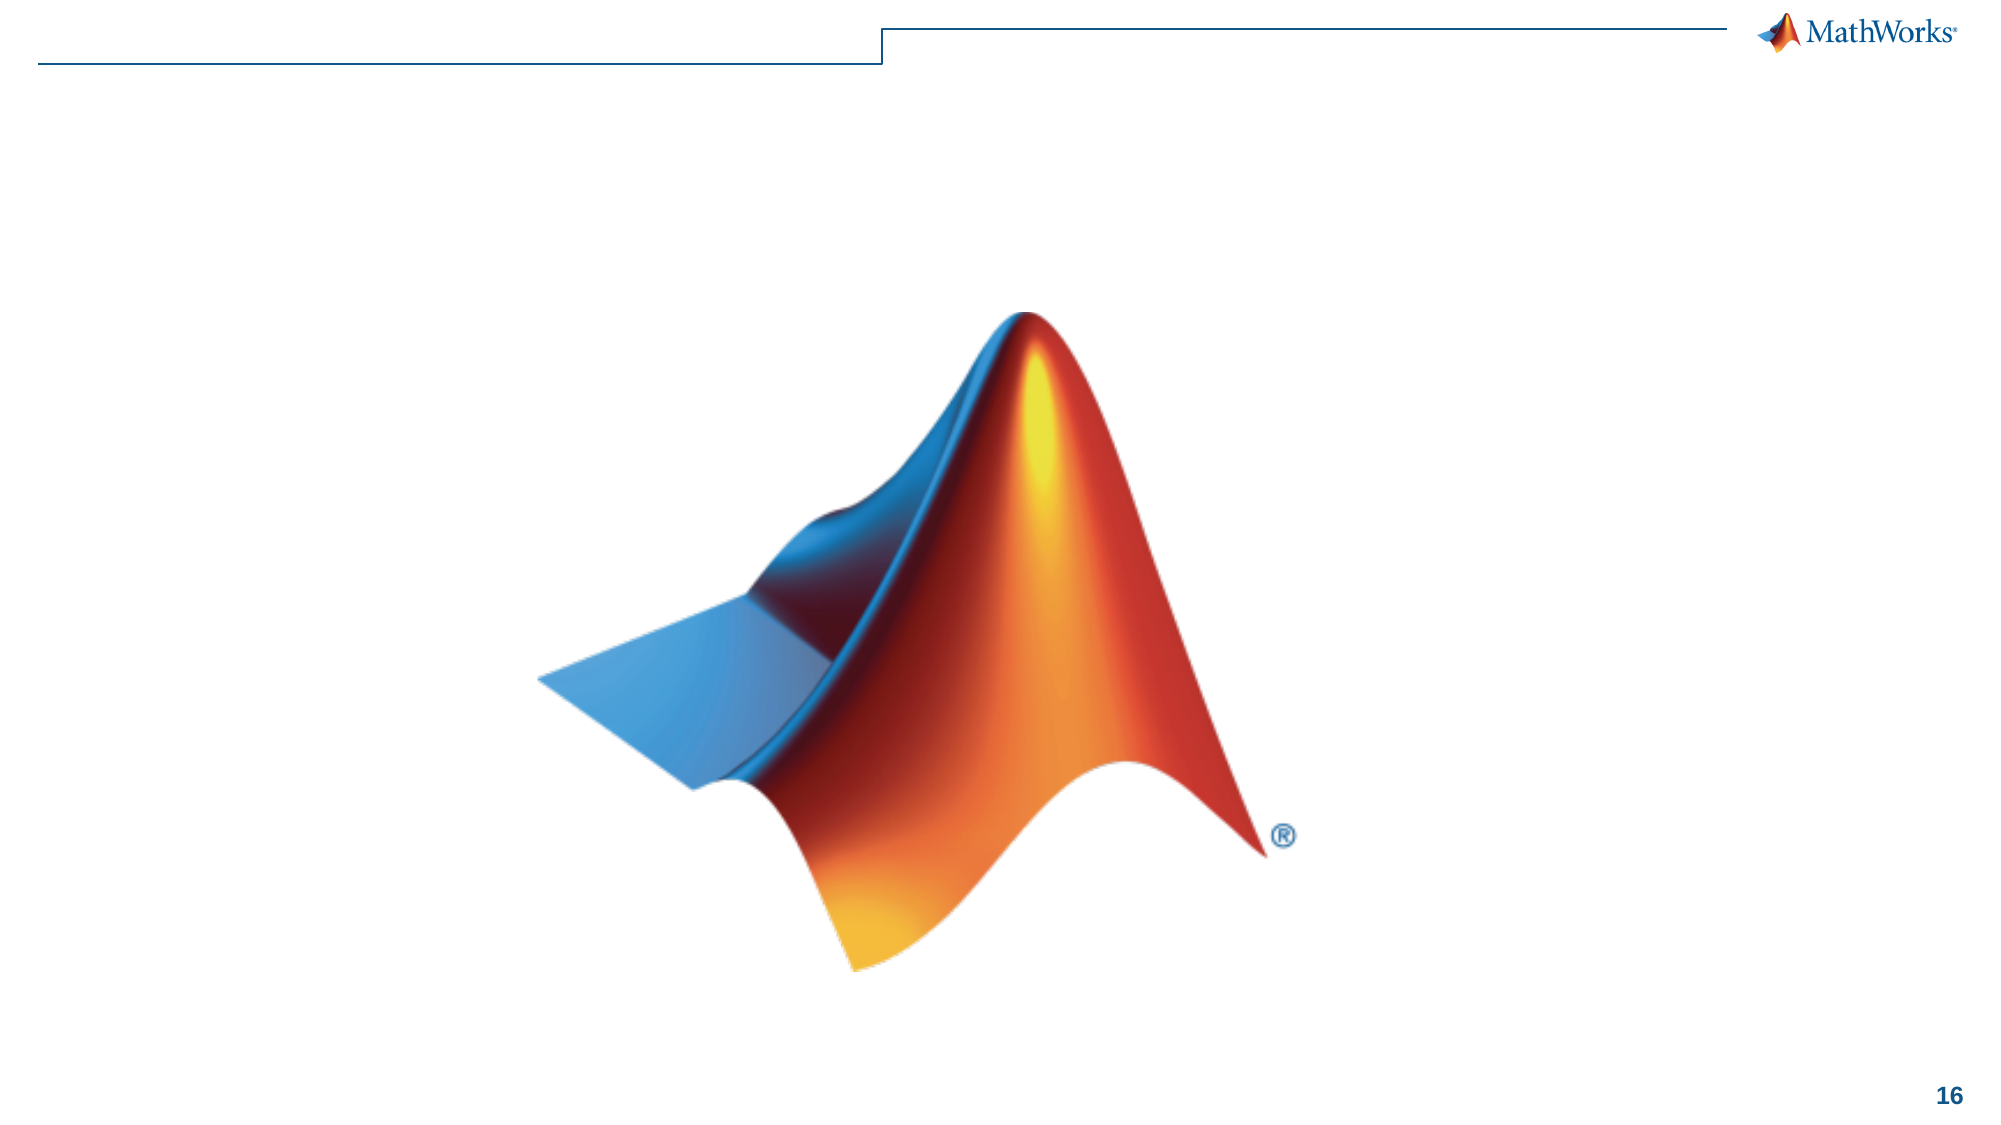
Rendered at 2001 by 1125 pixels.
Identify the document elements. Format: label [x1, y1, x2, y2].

picture [537, 312, 1301, 973]
picture [1751, 3, 1970, 63]
